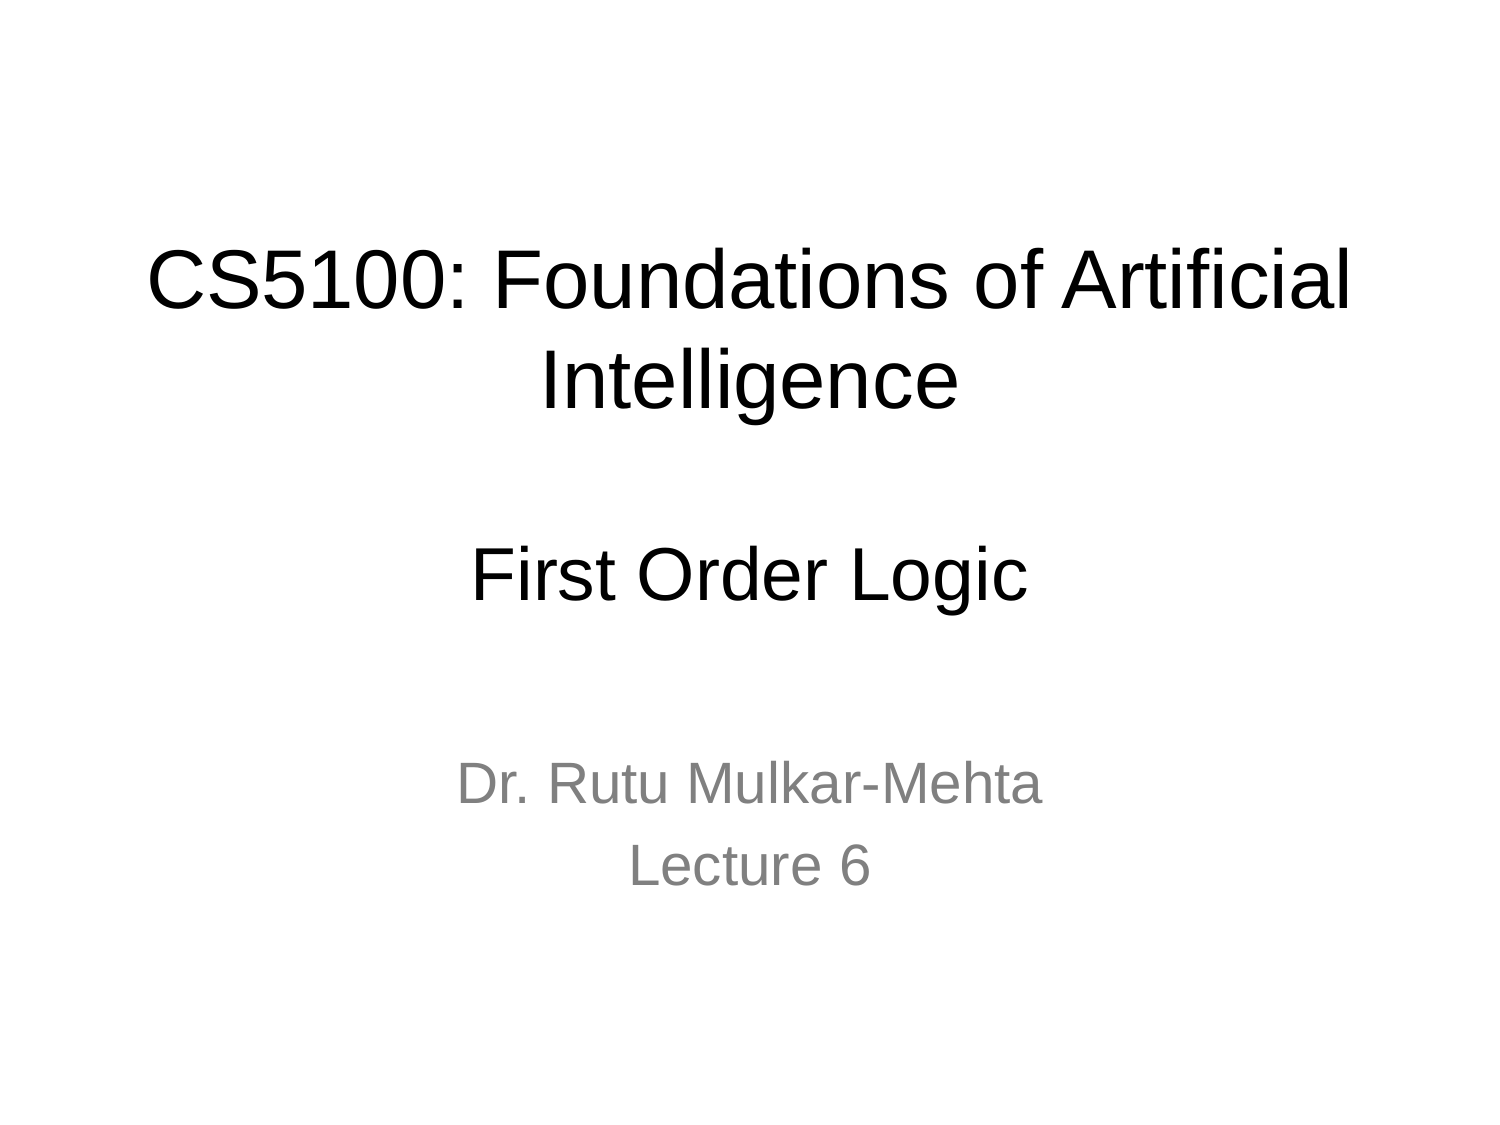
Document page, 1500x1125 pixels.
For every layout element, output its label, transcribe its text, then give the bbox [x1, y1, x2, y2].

title CS5100: Foundations of Artificial Intelligence First Order Logic [112, 249, 1388, 591]
subtitle Dr. Rutu Mulkar-Mehta Lecture 6 [225, 737, 1275, 925]
